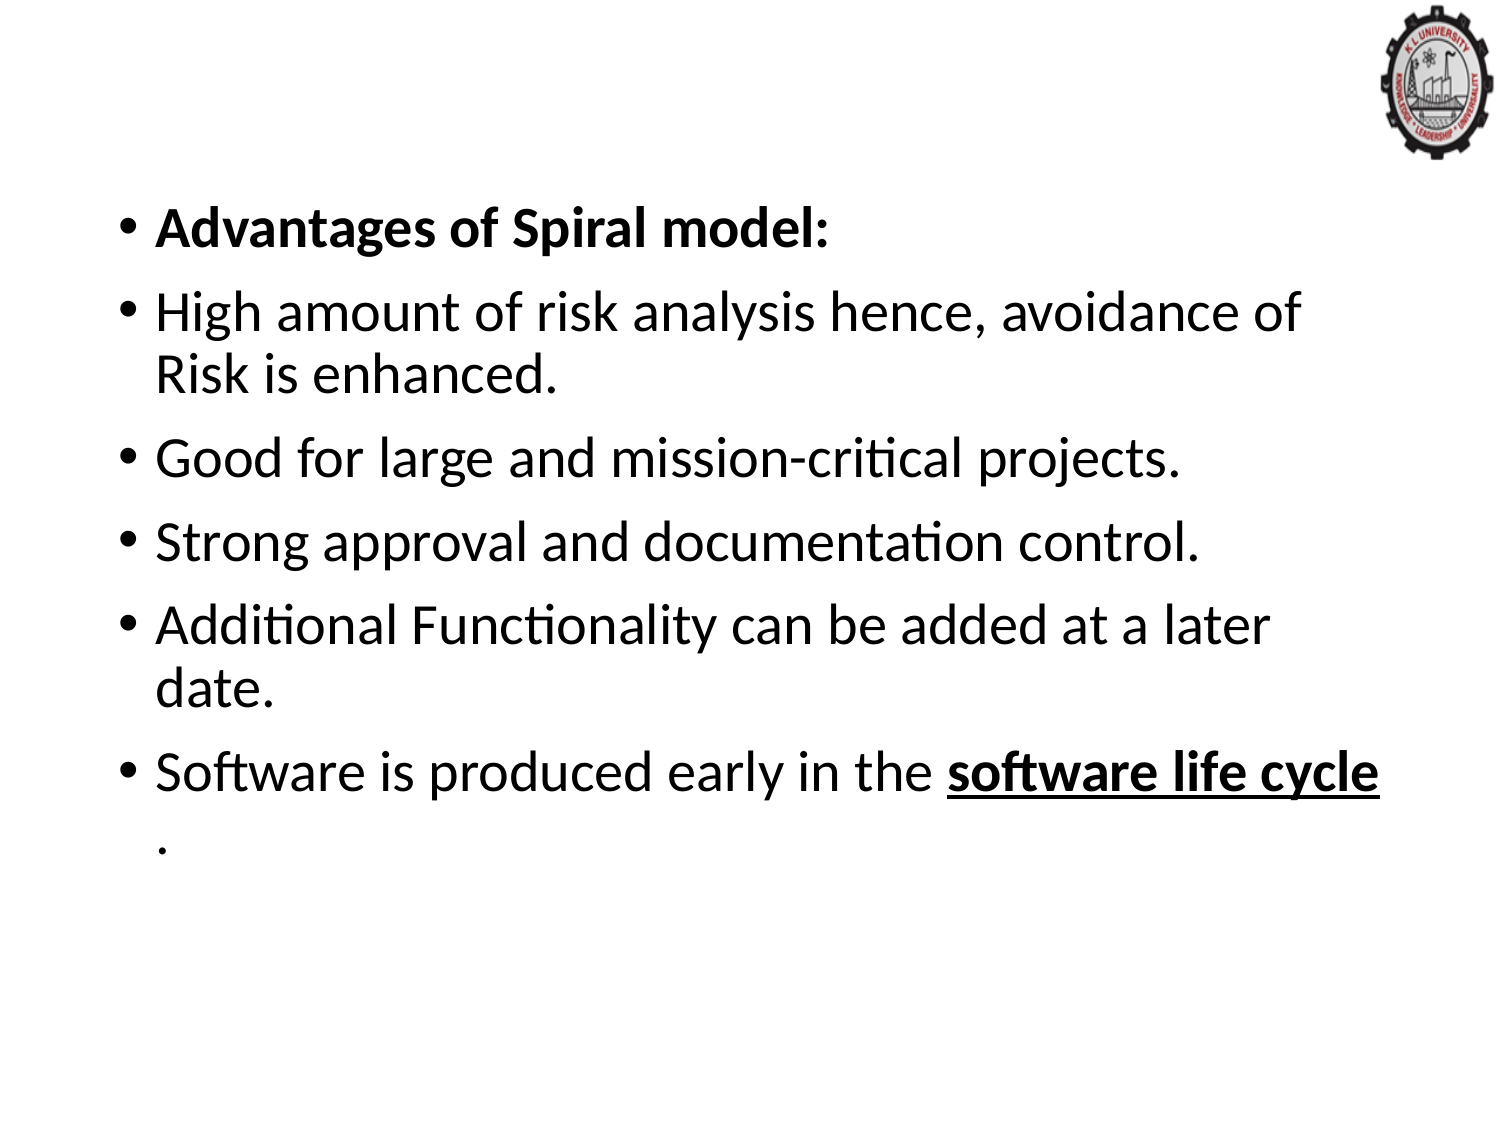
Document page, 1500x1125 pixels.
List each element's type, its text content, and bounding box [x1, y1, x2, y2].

picture [1370, 0, 1500, 173]
list Advantages of Spiral model: High amount of risk analysis hence, avoidance of Risk is enhanced. Good for large and mission-critical projects. Strong approval and documentation control. Additional Functionality can be added at a later date. Software is produced early in the software life cycle. [102, 189, 1398, 1014]
